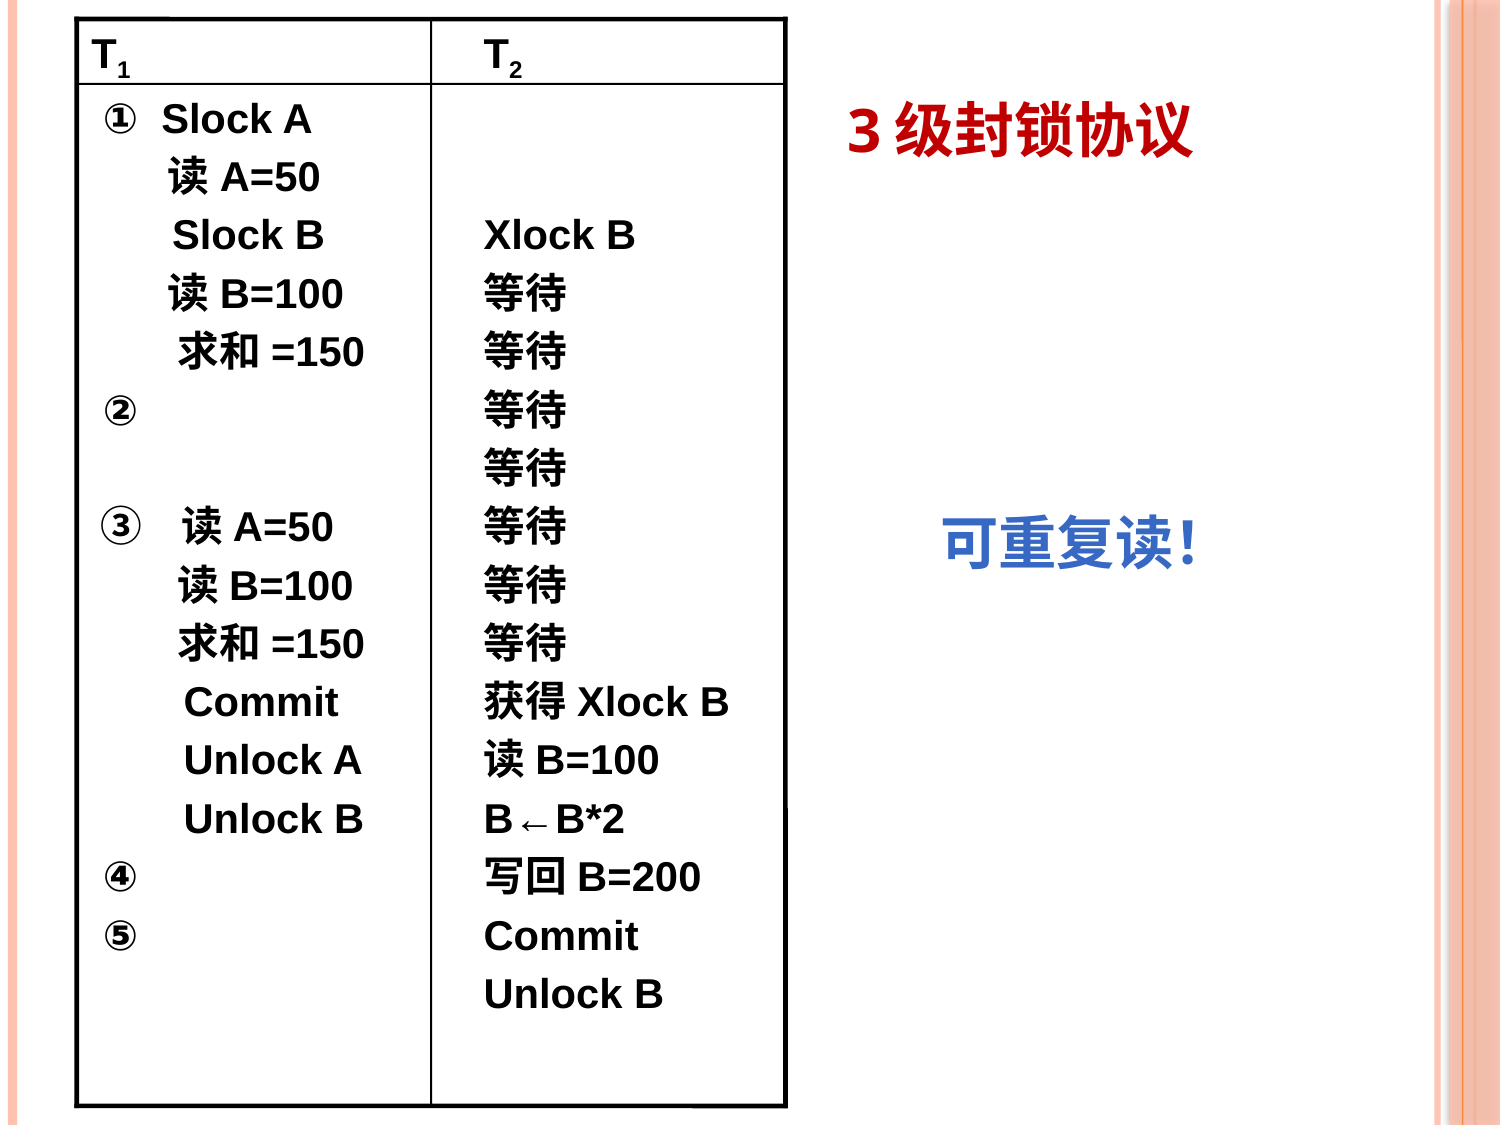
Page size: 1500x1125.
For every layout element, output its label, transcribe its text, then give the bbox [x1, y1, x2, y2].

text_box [76, 18, 786, 1107]
title 3级封锁协议 [832, 85, 1415, 173]
text_box 可重复读！ [879, 491, 1305, 592]
